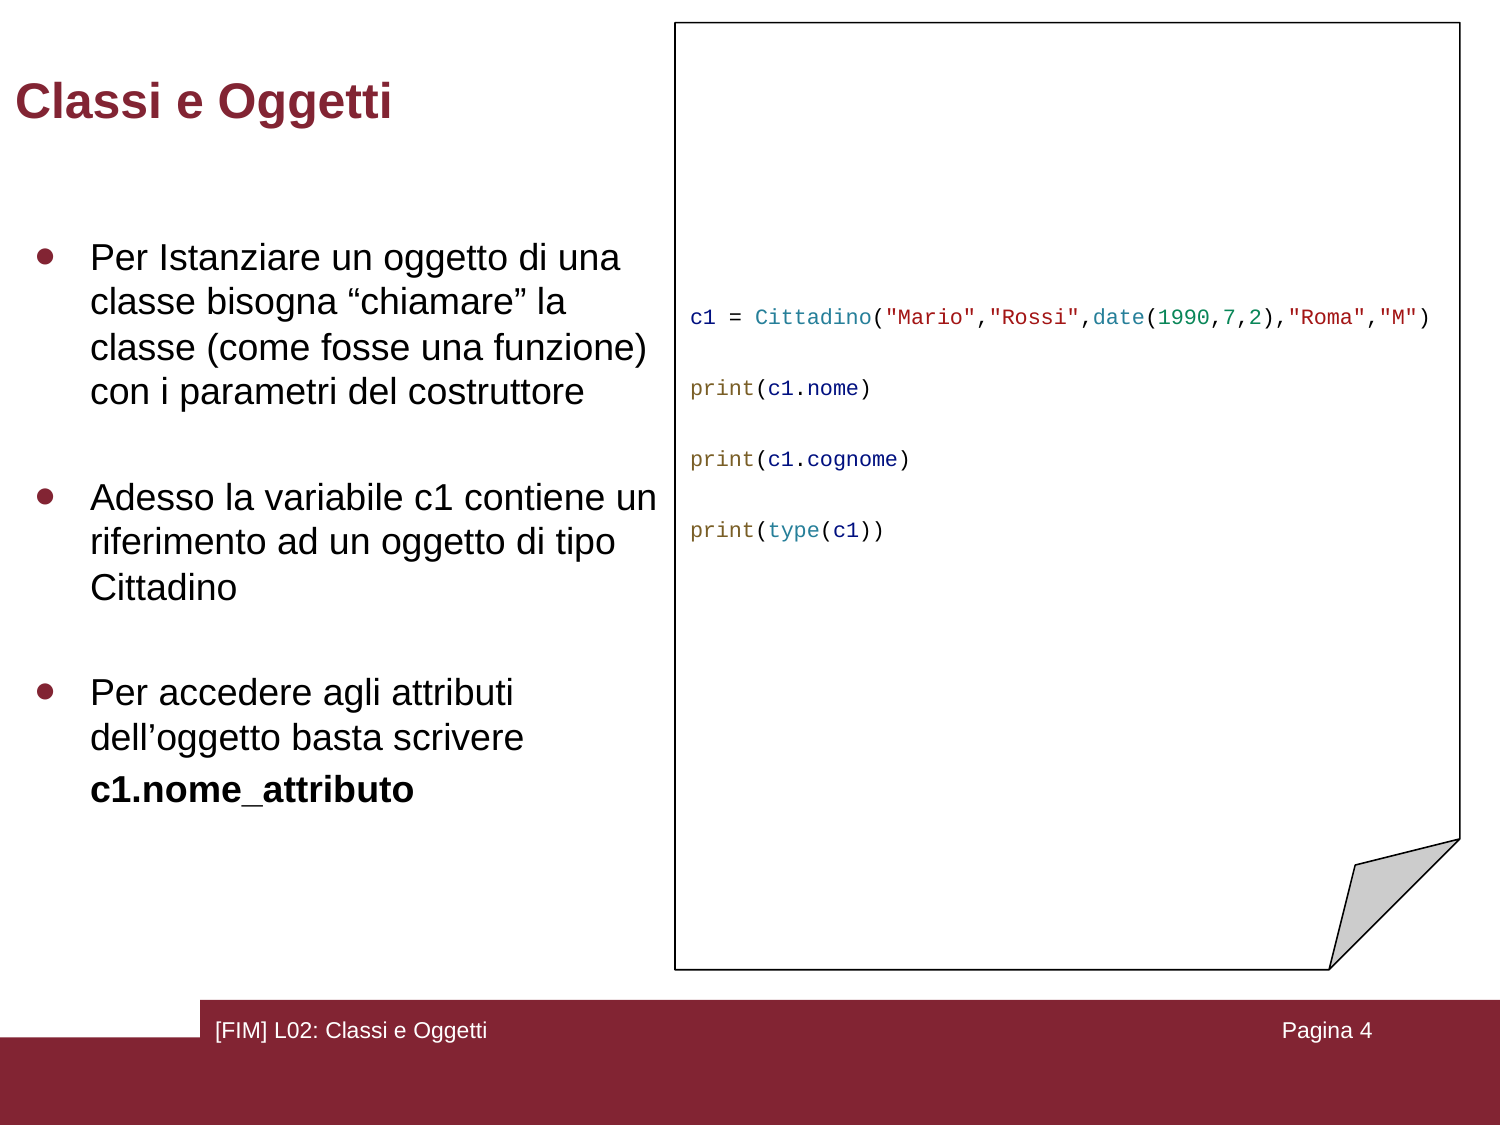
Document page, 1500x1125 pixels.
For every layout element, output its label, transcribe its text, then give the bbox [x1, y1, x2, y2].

text_box c1 = Cittadino("Mario","Rossi",date(1990,7,2),"Roma","M") print(c1.nome) print(c1.cognome) print(type(c1)) [675, 22, 1460, 970]
slide_number Pagina ‹#› [1074, 1008, 1388, 1084]
list Per Istanziare un oggetto di una classe bisogna “chiamare” la classe (come fosse una funzione) con i parametri del costruttore Adesso la variabile c1 contiene un riferimento ad un oggetto di tipo Cittadino Per accedere agli attributi dell’oggetto basta scrivere c1.nome_attributo [0, 224, 675, 900]
title Classi e Oggetti [0, 61, 675, 144]
footer [FIM] L02: Classi e Oggetti [200, 1008, 675, 1084]
